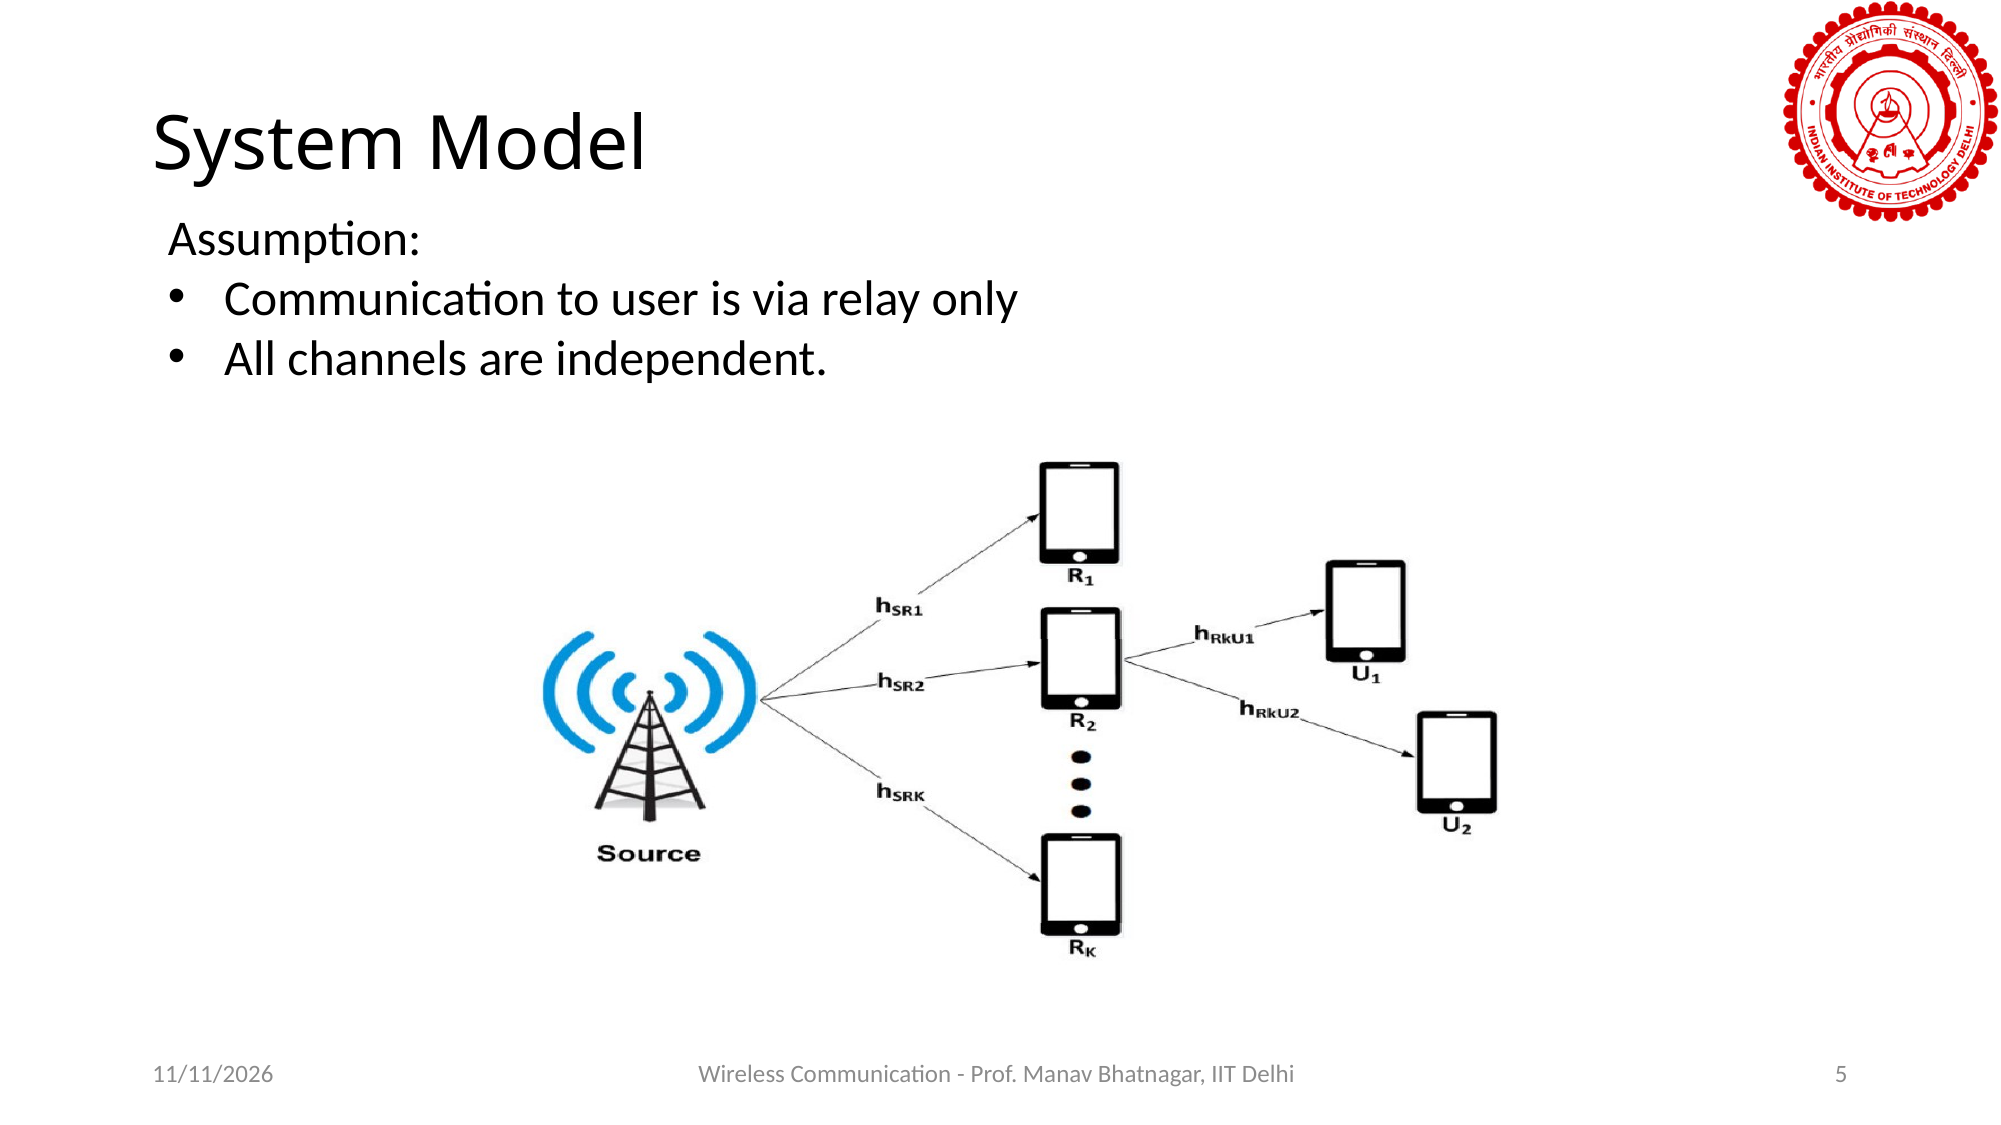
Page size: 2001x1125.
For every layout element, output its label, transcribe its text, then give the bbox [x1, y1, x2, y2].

footer Wireless Communication - Prof. Manav Bhatnagar, IIT Delhi [662, 1042, 1338, 1103]
picture [1781, 0, 2000, 224]
slide_number 5 [1412, 1042, 1863, 1103]
text_box Assumption: Communication to user is via relay only All channels are independent. [153, 198, 1319, 499]
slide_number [137, 1042, 588, 1103]
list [461, 405, 1538, 978]
title System Model [137, 36, 1863, 254]
